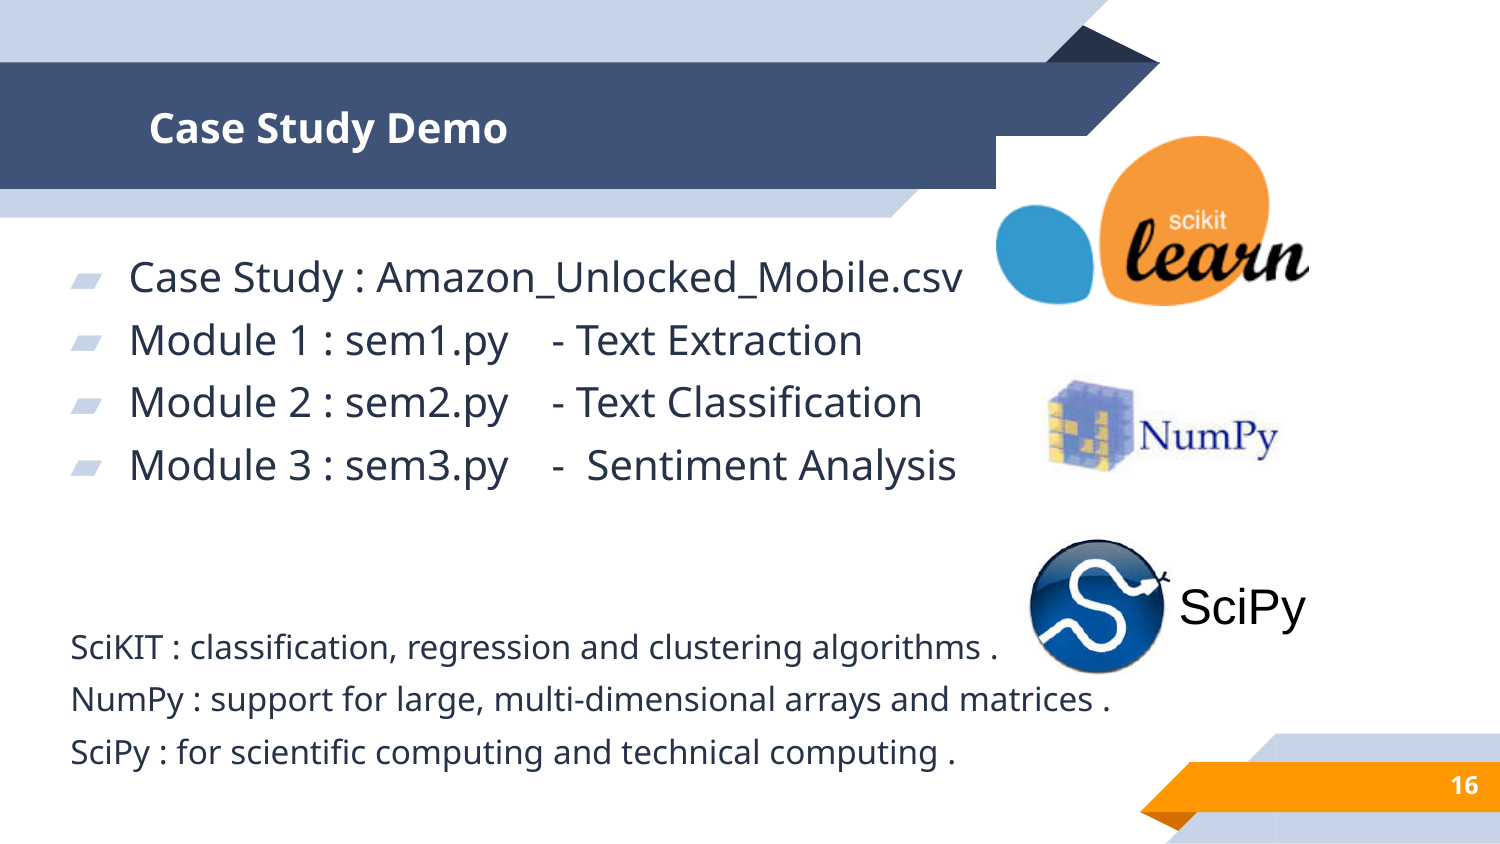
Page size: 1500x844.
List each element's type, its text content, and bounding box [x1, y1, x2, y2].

slide_number 16 [1249, 760, 1494, 813]
picture [995, 136, 1309, 306]
text_box SciPy [1189, 567, 1321, 642]
picture [1016, 526, 1185, 684]
list Case Study : Amazon_Unlocked_Mobile.csv Module 1 : sem1.py - Text Extraction Module 2 : sem2.py - Text Classification Module 3 : sem3.py - Sentiment Analysis SciKIT : classification, regression and clustering algorithms . NumPy : support for large, multi-dimensional arrays and matrices . SciPy : for scientific computing and technical computing . [38, 235, 1291, 702]
title Case Study Demo [133, 64, 997, 190]
picture [1042, 347, 1284, 485]
